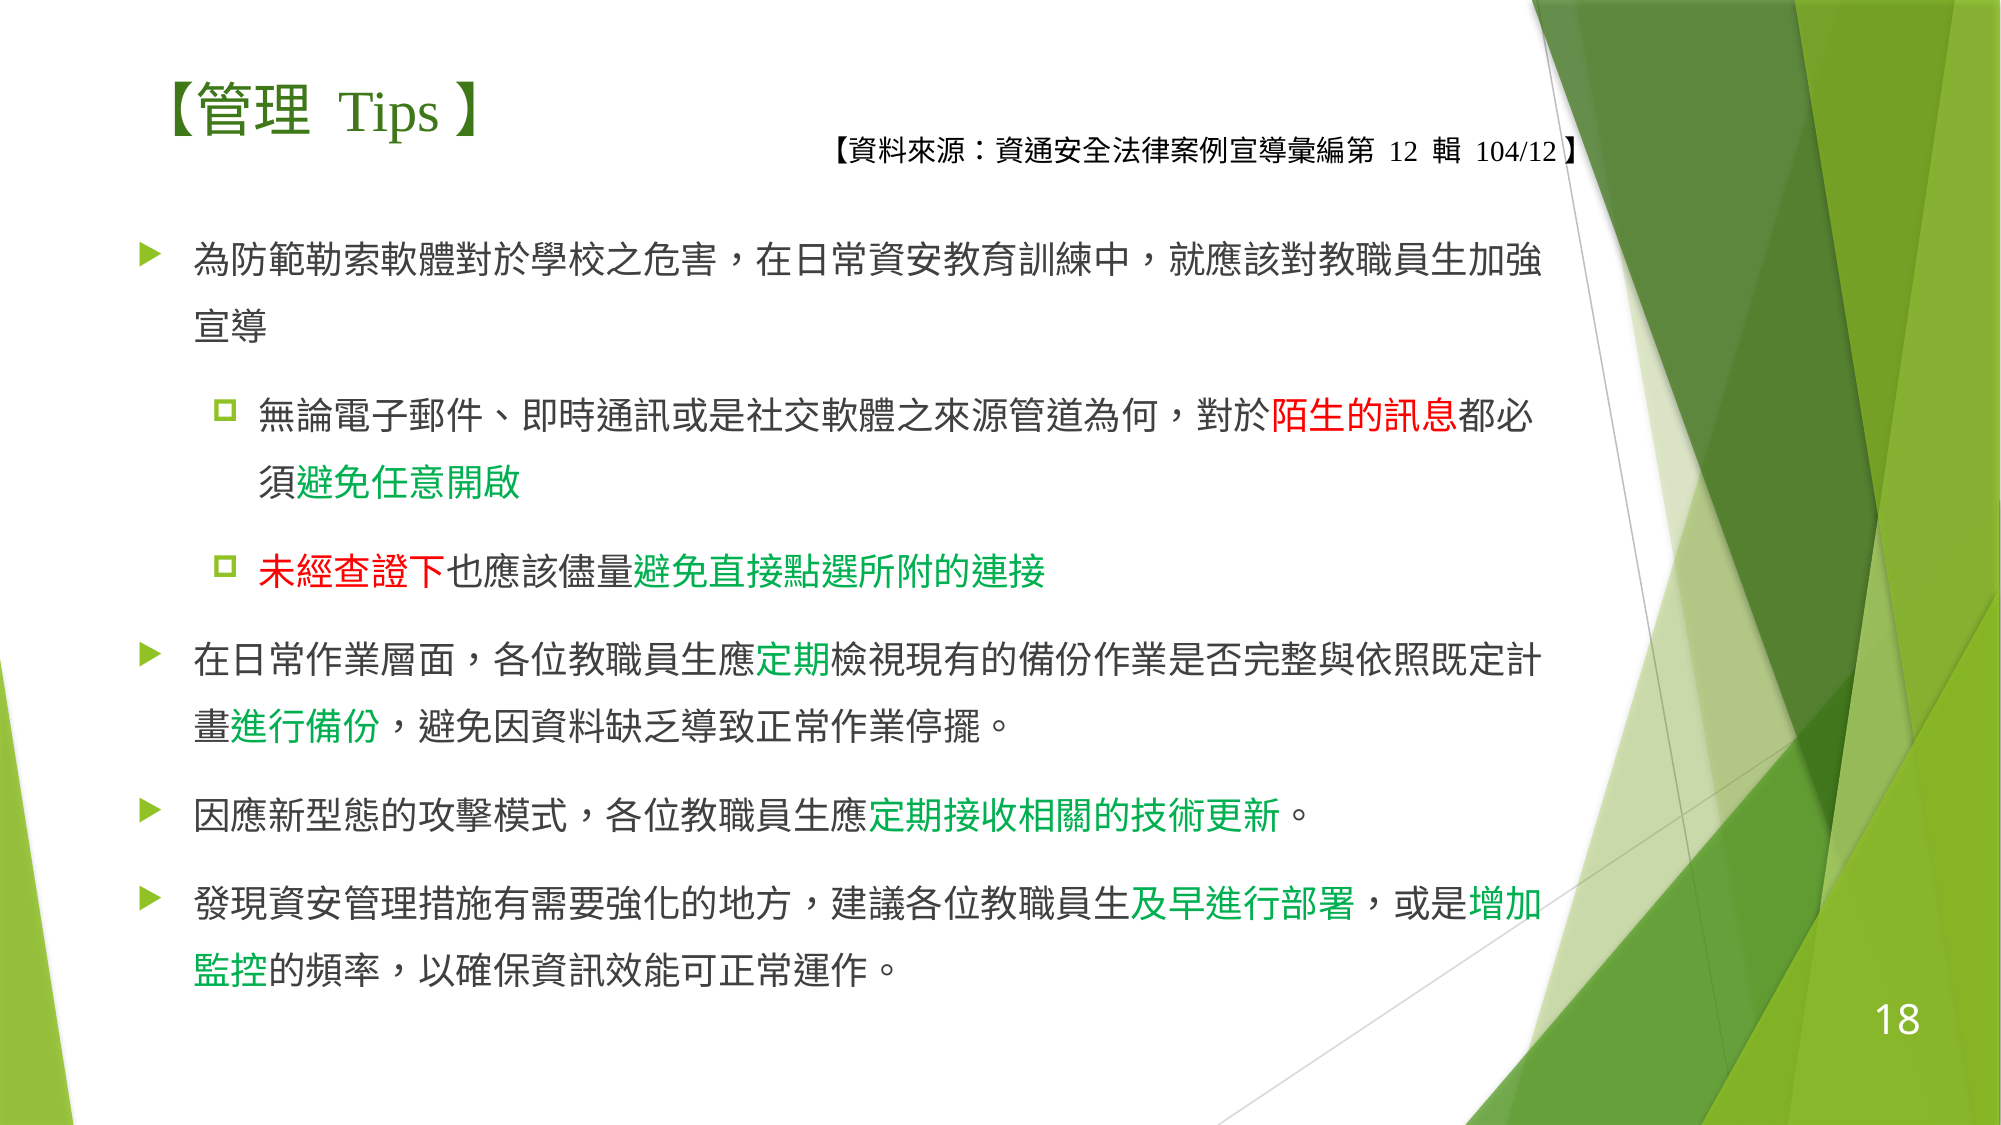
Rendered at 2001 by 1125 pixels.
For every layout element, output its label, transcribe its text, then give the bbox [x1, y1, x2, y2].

text_box 【資料來源：資通安全法律案例宣導彙編第 12 輯 104/12】 [805, 124, 1609, 175]
slide_number 18 [1824, 991, 1937, 1051]
title 【管理 Tips】 [121, 65, 1766, 354]
list 為防範勒索軟體對於學校之危害，在日常資安教育訓練中，就應該對教職員生加強宣導 無論電子郵件、即時通訊或是社交軟體之來源管道為何，對於陌生的訊息都必須避免任意開啟 未經查證下也應該儘量避免直接點選所附的連接 在日常作業層面，各位教職員生應定期檢視現有的備份作業是否完整與依照既定計畫進行備份，避免因資料缺乏導致正常作業停擺。 因應新型態的攻擊模式，各位教職員生應定期接收相關的技術更新。 發現資安管理措施有需要強化的地方，建議各位教職員生及早進行部署，或是增加監控的頻率，以確保資訊效能可正常運作。 [121, 205, 1586, 1021]
